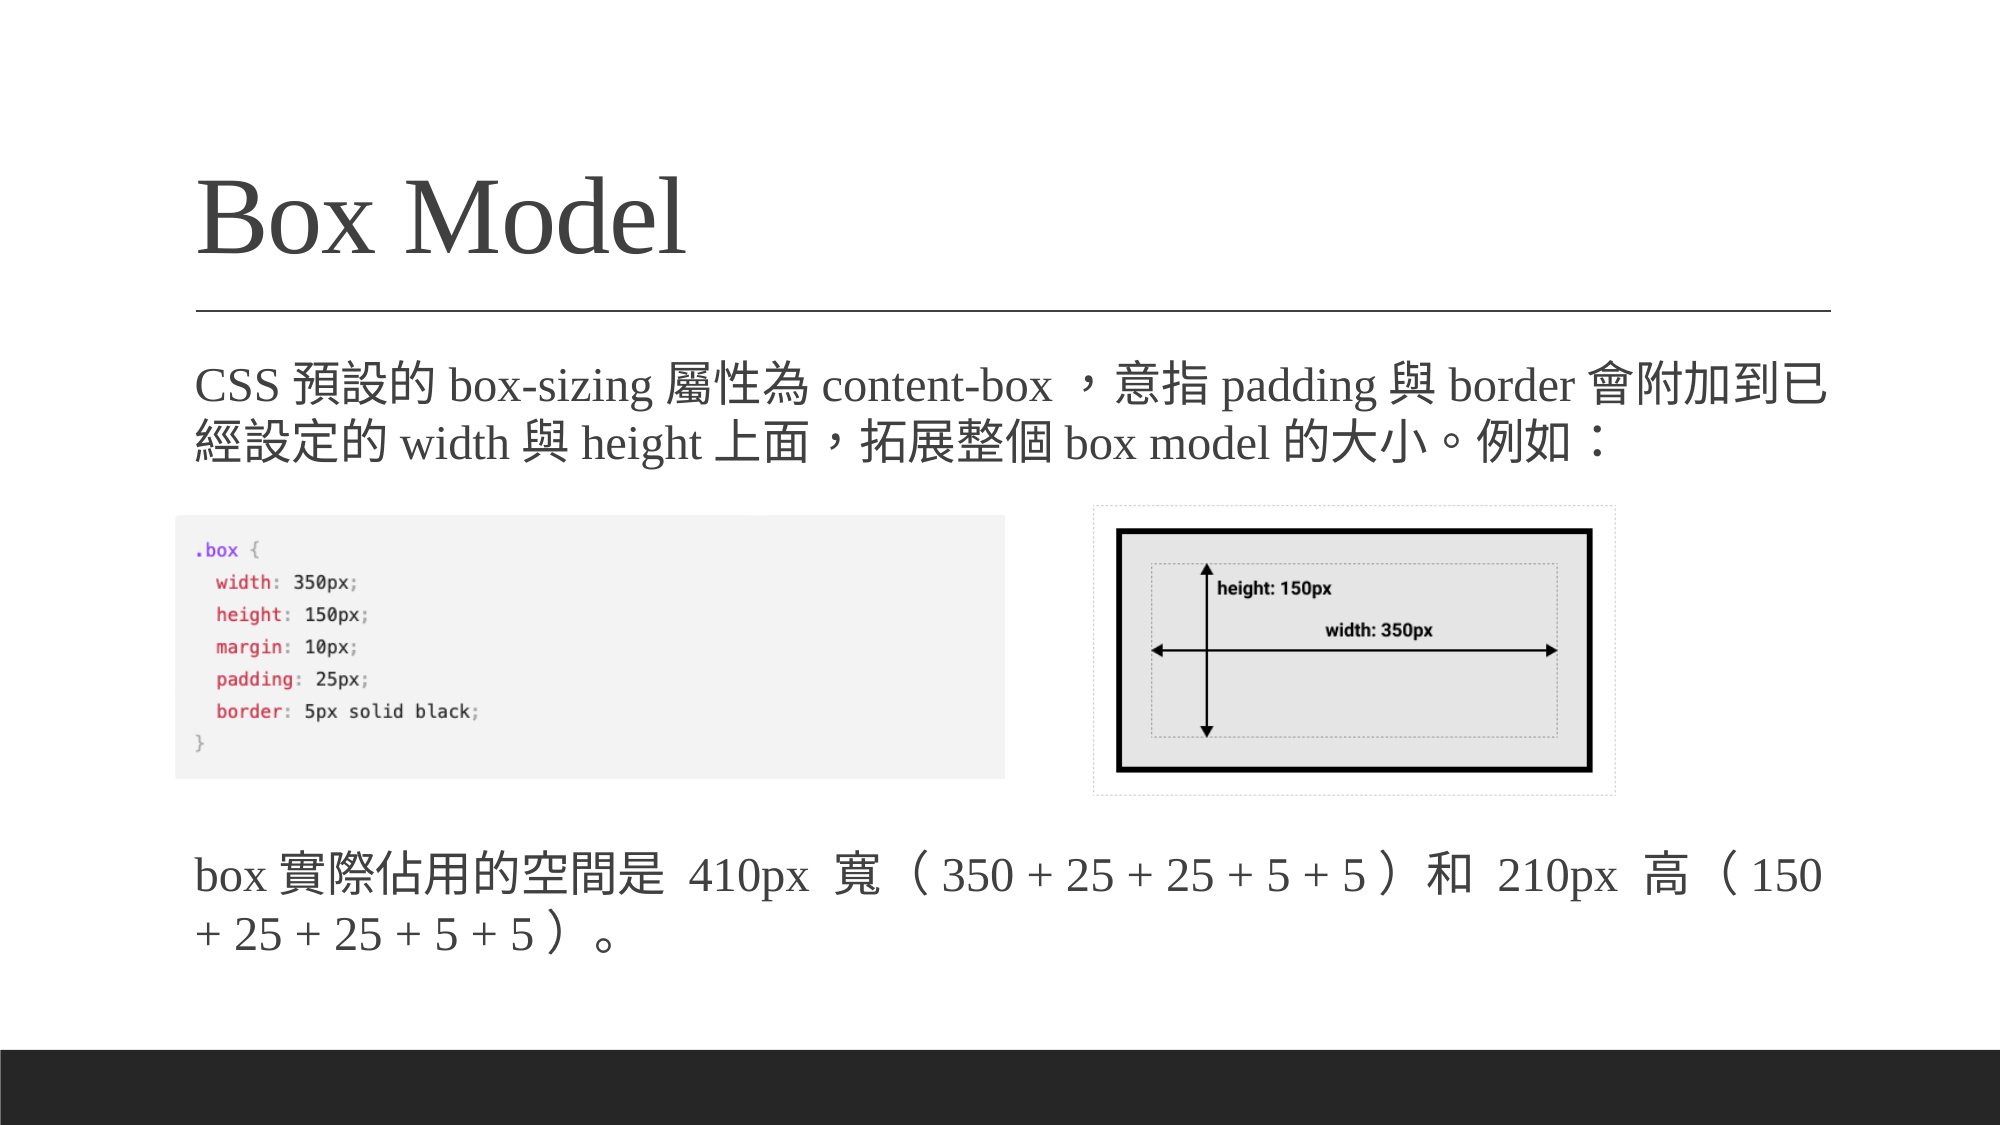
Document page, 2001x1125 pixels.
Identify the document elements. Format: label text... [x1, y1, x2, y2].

picture [173, 514, 1006, 780]
list CSS預設的box-sizing屬性為content-box，意指padding與border會附加到已經設定的width與height上面，拓展整個box model的大小。例如： box實際佔用的空間是 410px 寬（350 + 25 + 25 + 5 + 5）和 210px 高（150 + 25 + 25 + 5 + 5）。 [180, 345, 1830, 971]
picture [1063, 476, 1646, 826]
title Box Model [180, 47, 1830, 285]
